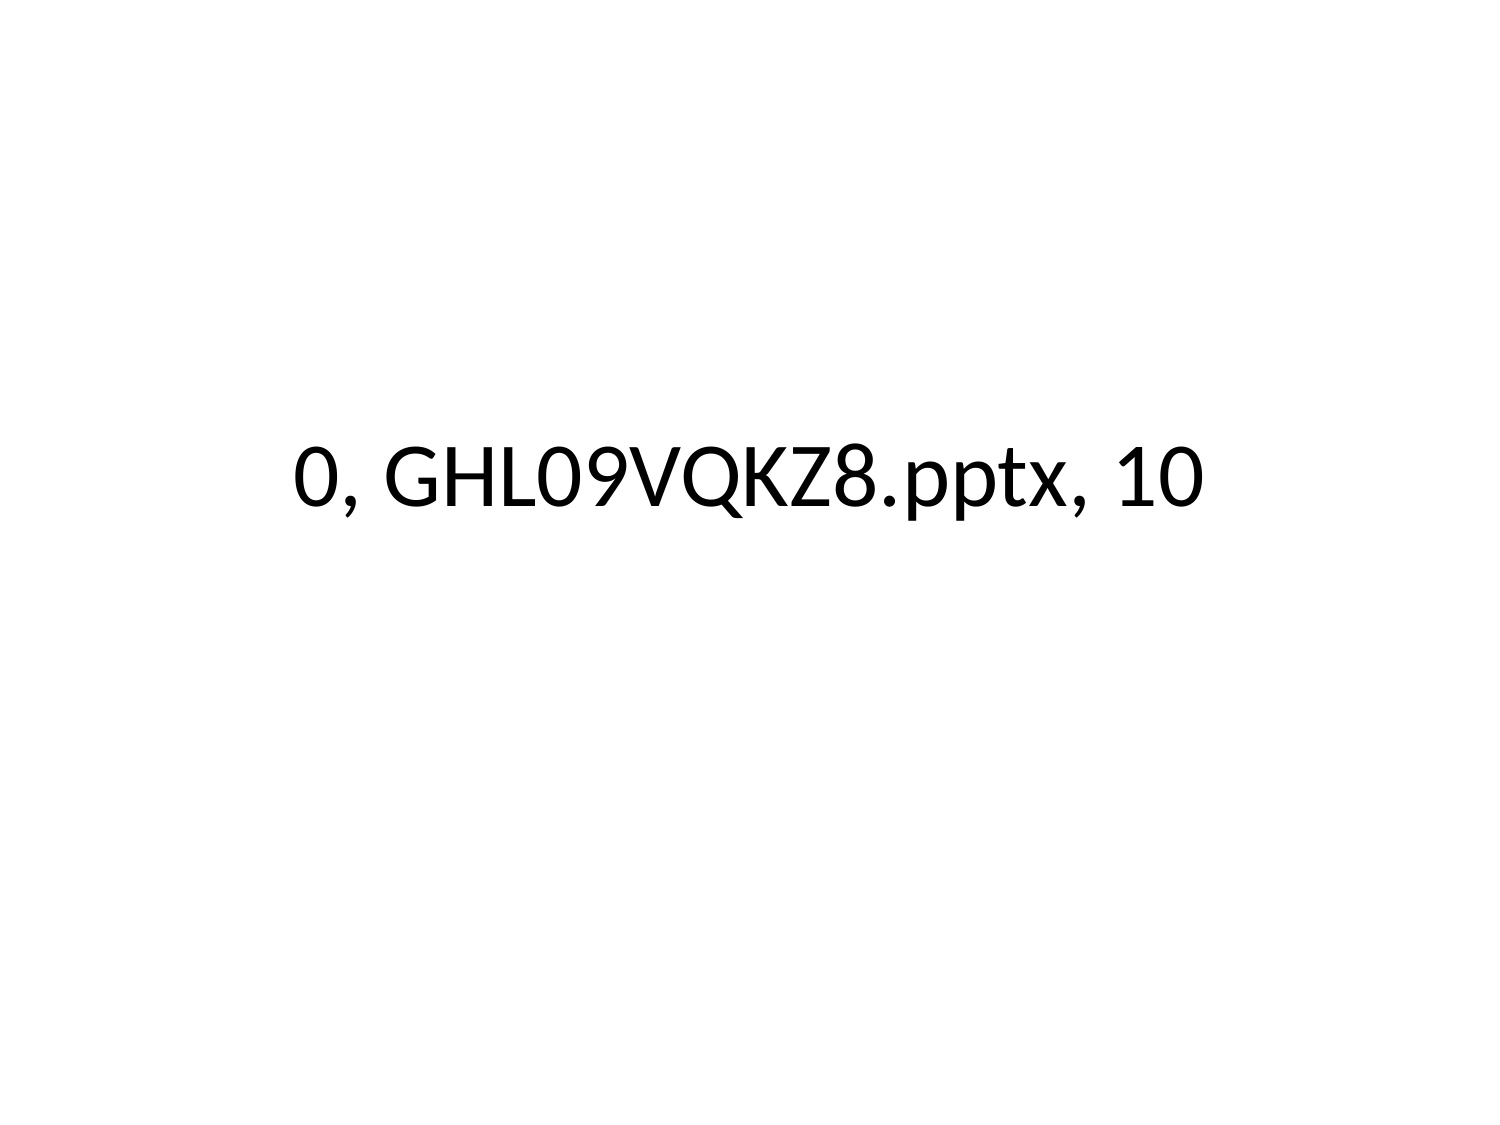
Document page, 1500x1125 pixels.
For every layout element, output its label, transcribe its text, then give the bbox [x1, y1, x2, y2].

title 0, GHL09VQKZ8.pptx, 10 [112, 349, 1388, 591]
